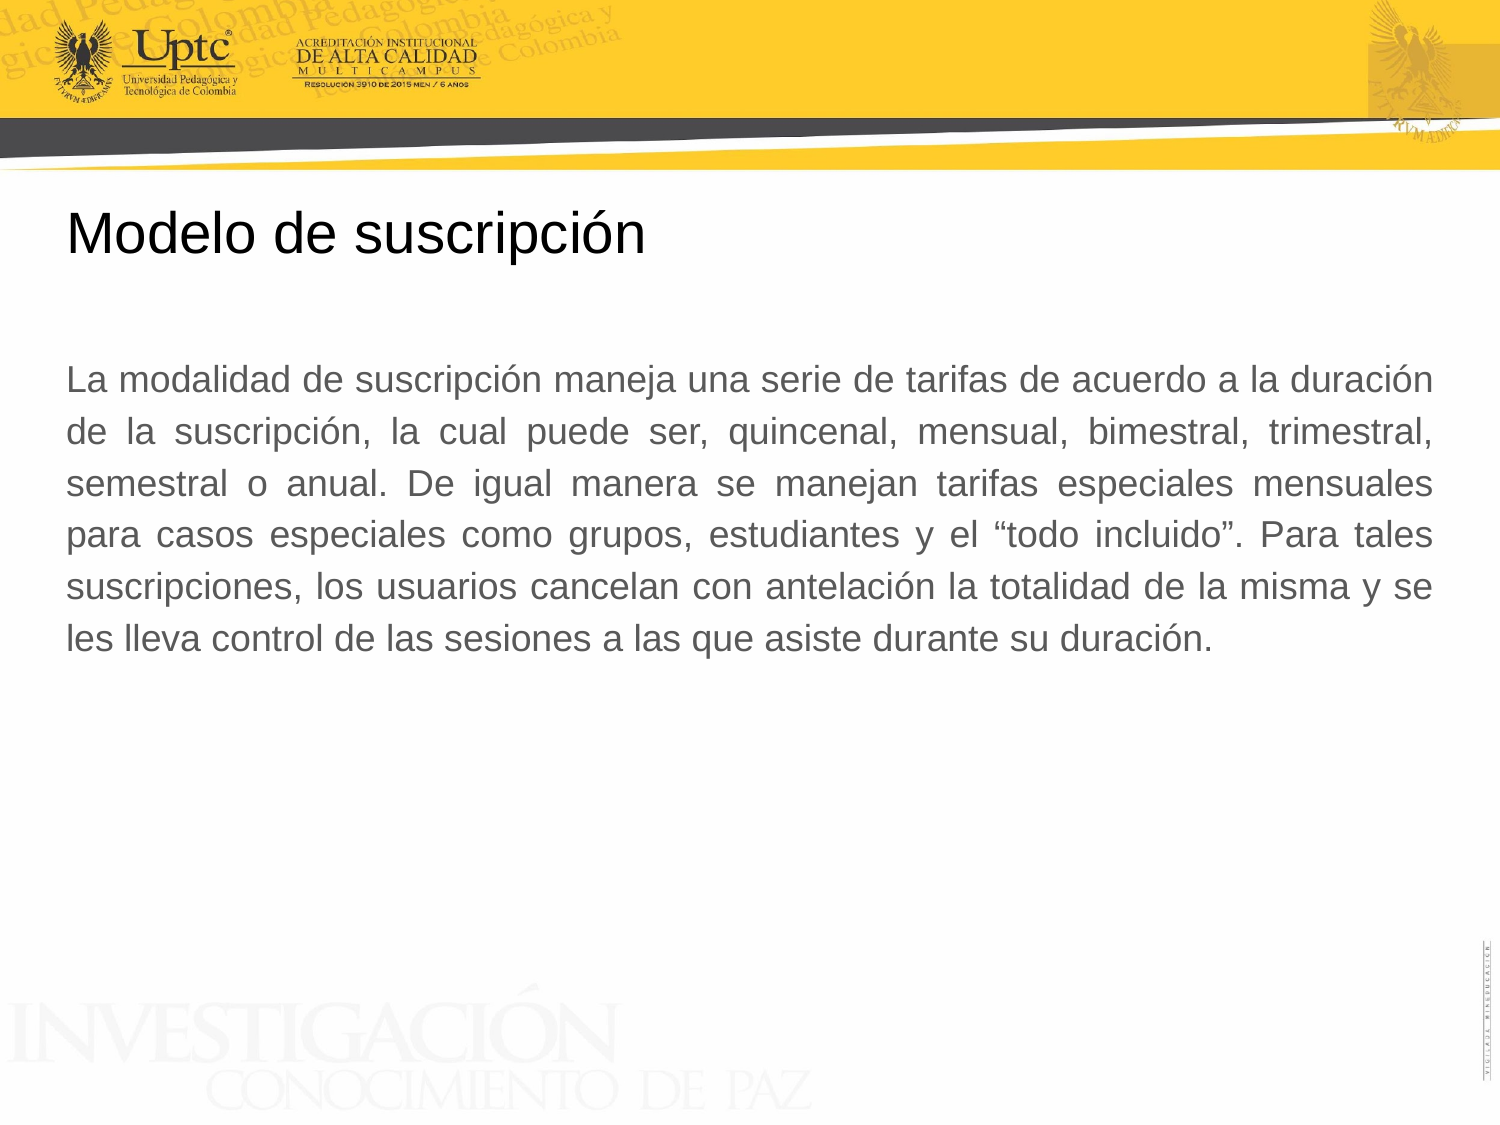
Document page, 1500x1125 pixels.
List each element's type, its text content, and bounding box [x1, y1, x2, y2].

picture [0, 0, 1500, 1125]
list La modalidad de suscripción maneja una serie de tarifas de acuerdo a la duración de la suscripción, la cual puede ser, quincenal, mensual, bimestral, trimestral, semestral o anual. De igual manera se manejan tarifas especiales mensuales para casos especiales como grupos, estudiantes y el “todo incluido”. Para tales suscripciones, los usuarios cancelan con antelación la totalidad de la misma y se les lleva control de las sesiones a las que asiste durante su duración. [51, 333, 1449, 922]
title Modelo de suscripción [51, 170, 1449, 296]
